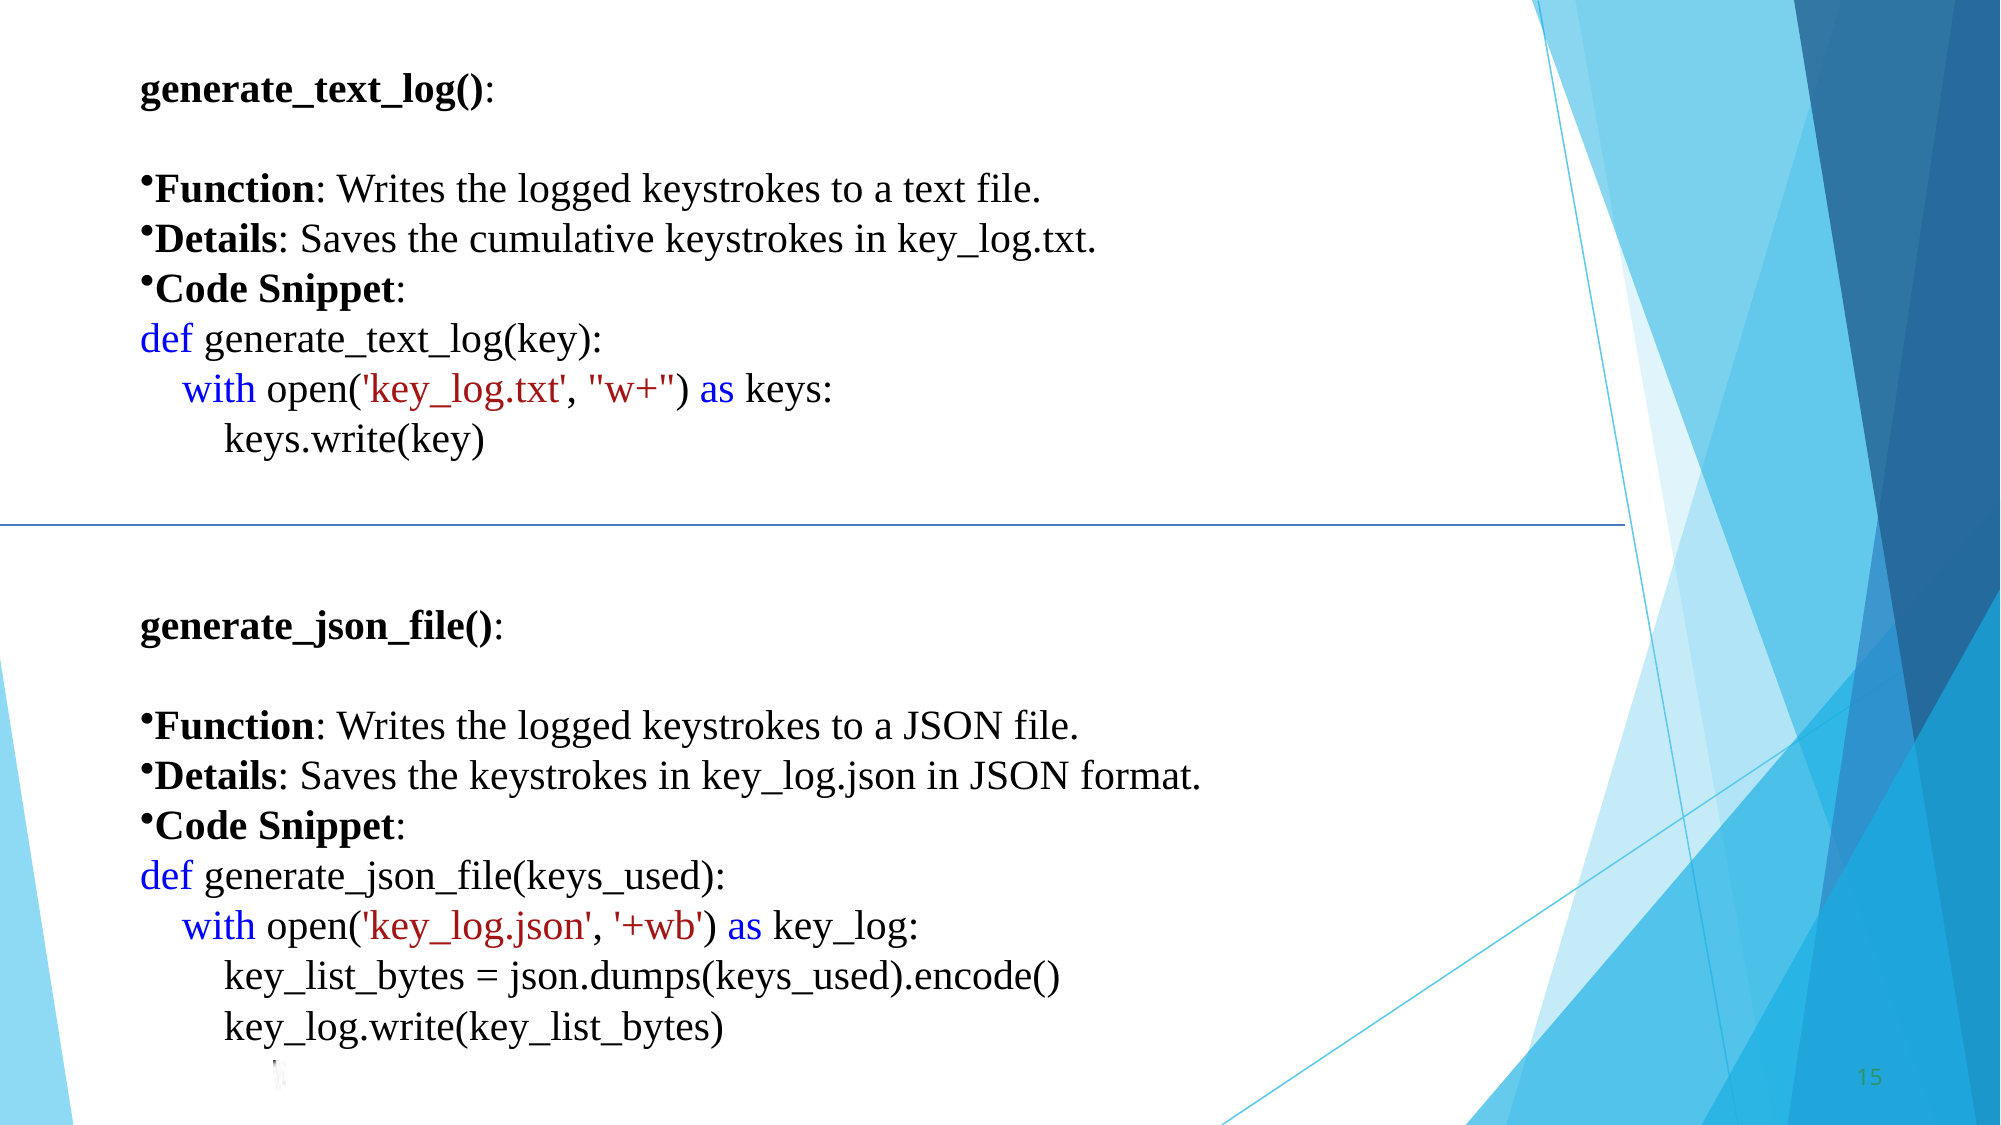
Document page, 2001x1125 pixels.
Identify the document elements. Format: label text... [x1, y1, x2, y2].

picture [273, 1060, 287, 1091]
text_box generate_json_file(): Function: Writes the logged keystrokes to a JSON file. Details: Saves the keystrokes in key_log.json in JSON format. Code Snippet: def generate_json_file(keys_used): with open('key_log.json', '+wb') as key_log: key_list_bytes = json.dumps(keys_used).encode() key_log.write(key_list_bytes) [124, 590, 2000, 1125]
text_box generate_text_log(): Function: Writes the logged keystrokes to a text file. Details: Saves the cumulative keystrokes in key_log.txt. Code Snippet: def generate_text_log(key): with open('key_log.txt', "w+") as keys: keys.write(key) [125, 52, 2000, 590]
